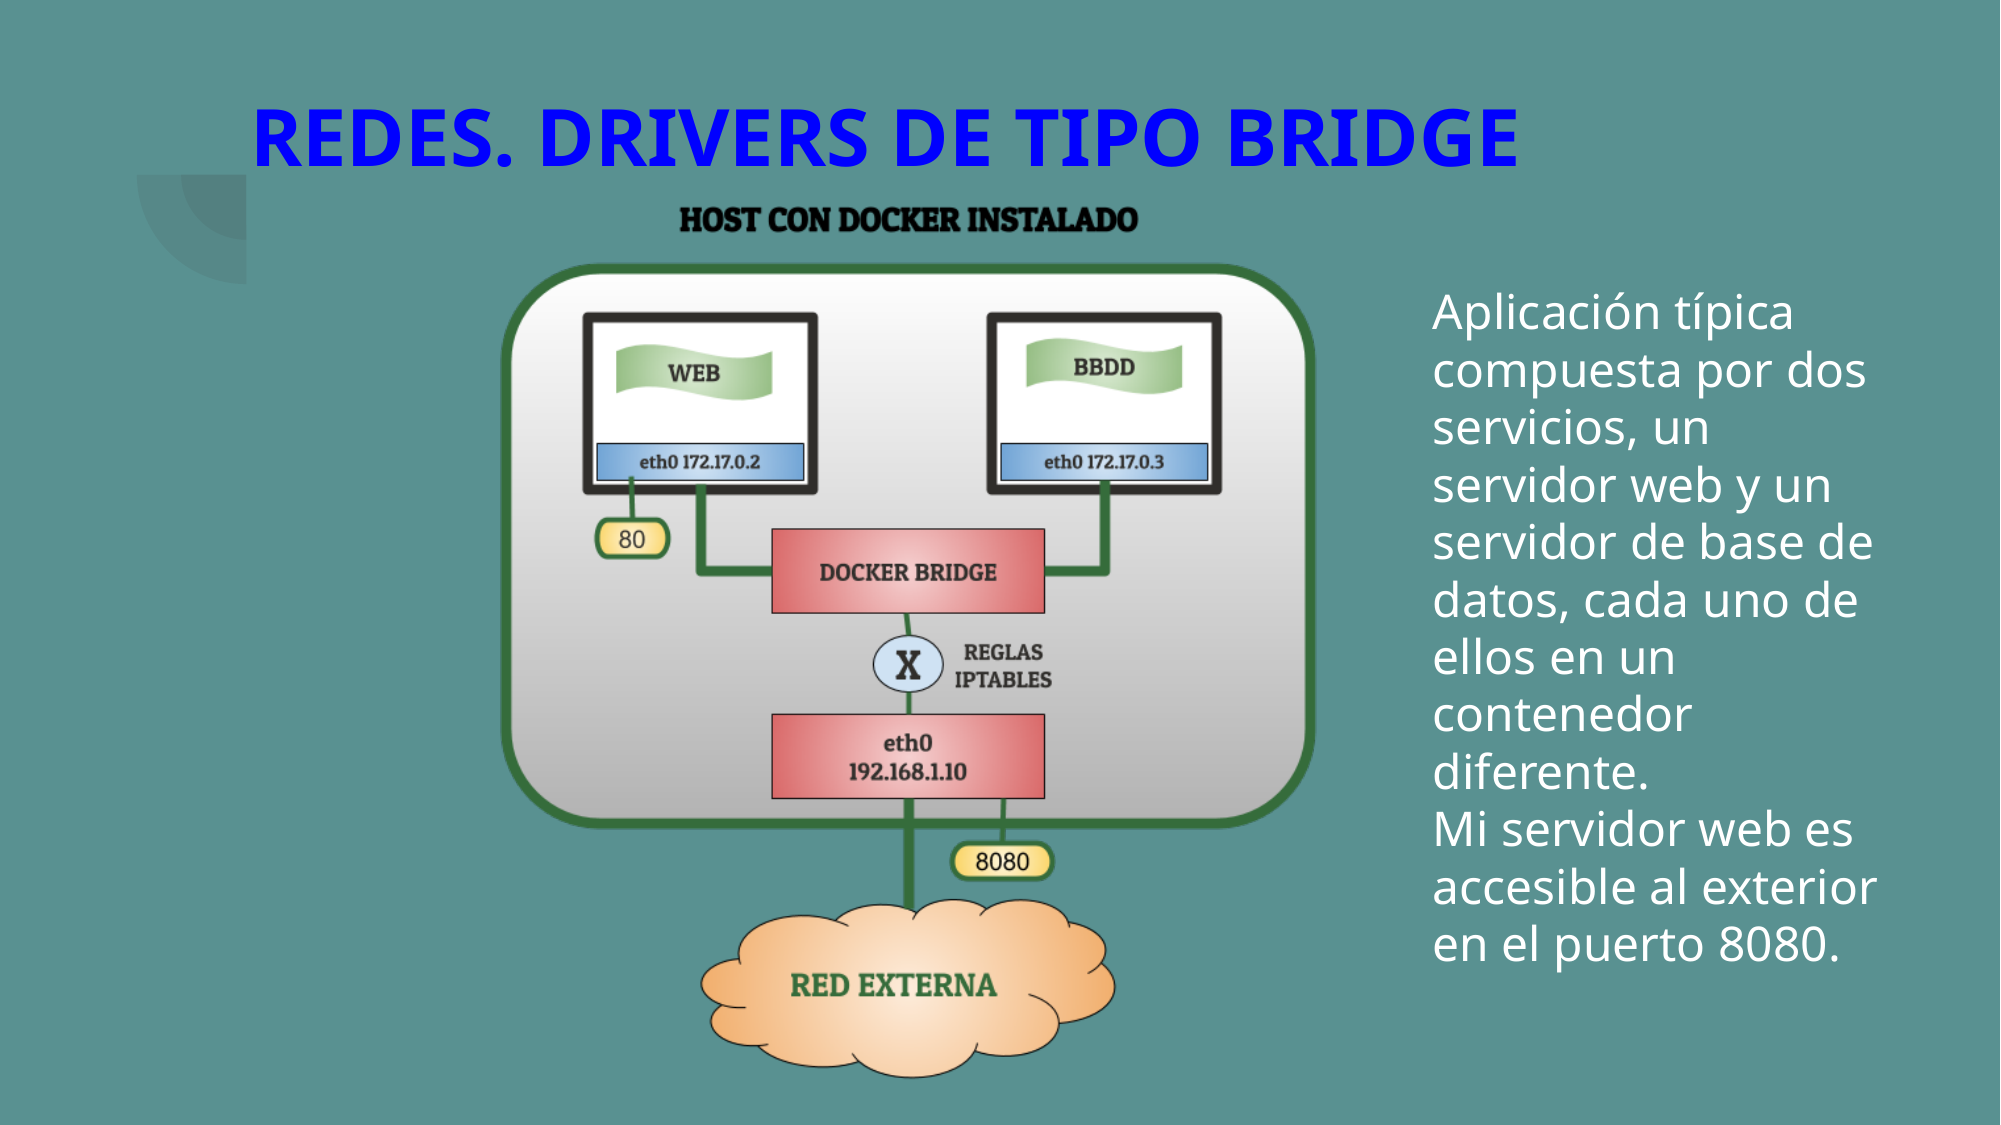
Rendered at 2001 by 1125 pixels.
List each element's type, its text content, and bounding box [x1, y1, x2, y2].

picture [493, 187, 1323, 1100]
title REDES. DRIVERS DE TIPO BRIDGE [230, 67, 1946, 286]
text_box Aplicación típica compuesta por dos servicios, un servidor web y un servidor de base de datos, cada uno de ellos en un contenedor diferente. Mi servidor web es accesible al exterior en el puerto 8080. [1417, 266, 1910, 987]
